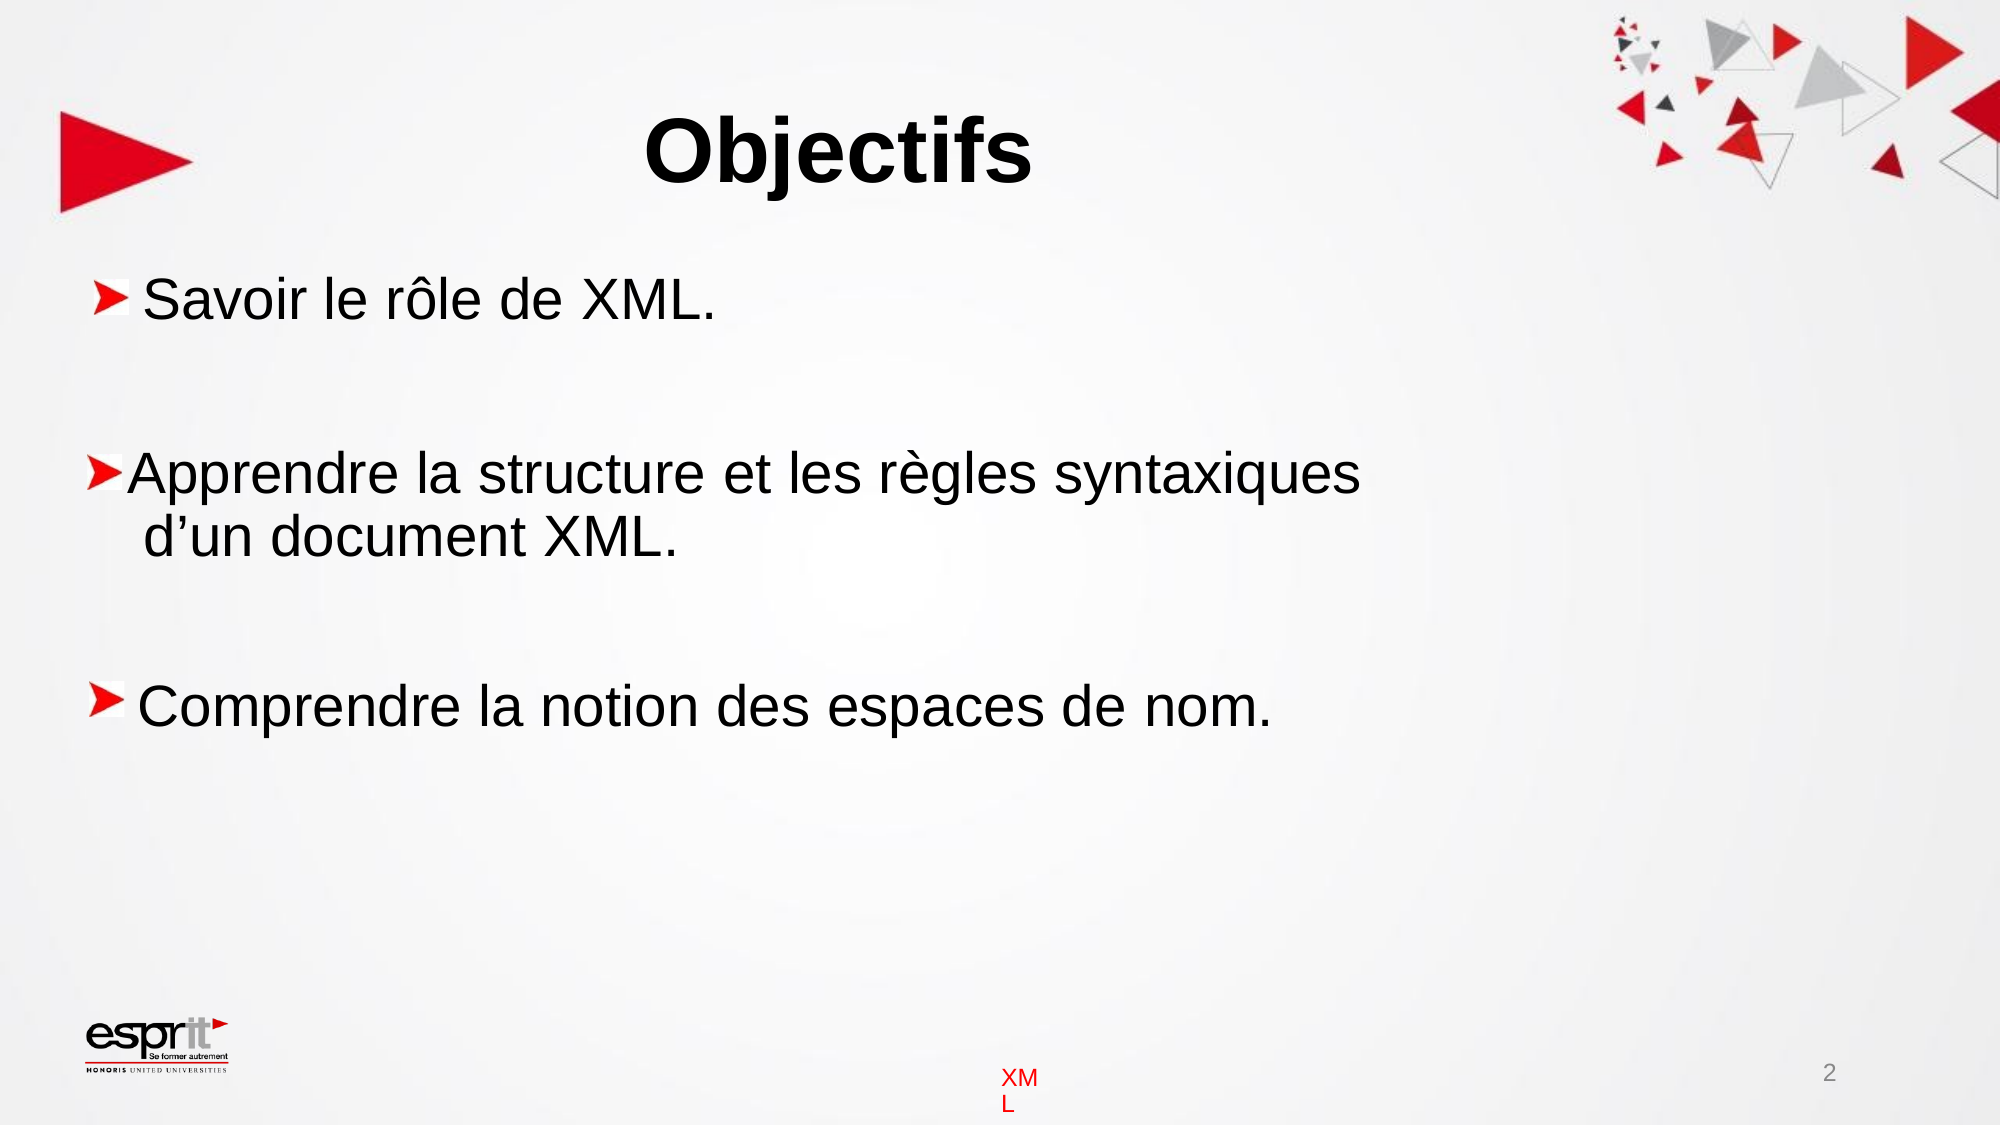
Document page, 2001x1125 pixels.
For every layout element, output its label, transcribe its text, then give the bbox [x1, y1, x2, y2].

text_box Savoir le rôle de XML. Apprendre la structure et les règles syntaxiques d’un document XML. Comprendre la notion des espaces de nom. [125, 259, 1365, 739]
slide_number 2 [1816, 1060, 1855, 1125]
text_box [87, 454, 123, 490]
text_box [93, 279, 129, 315]
title Objectifs [641, 89, 1038, 259]
text_box [89, 681, 125, 717]
picture [0, 0, 2000, 1125]
footer XML [998, 1065, 1049, 1125]
